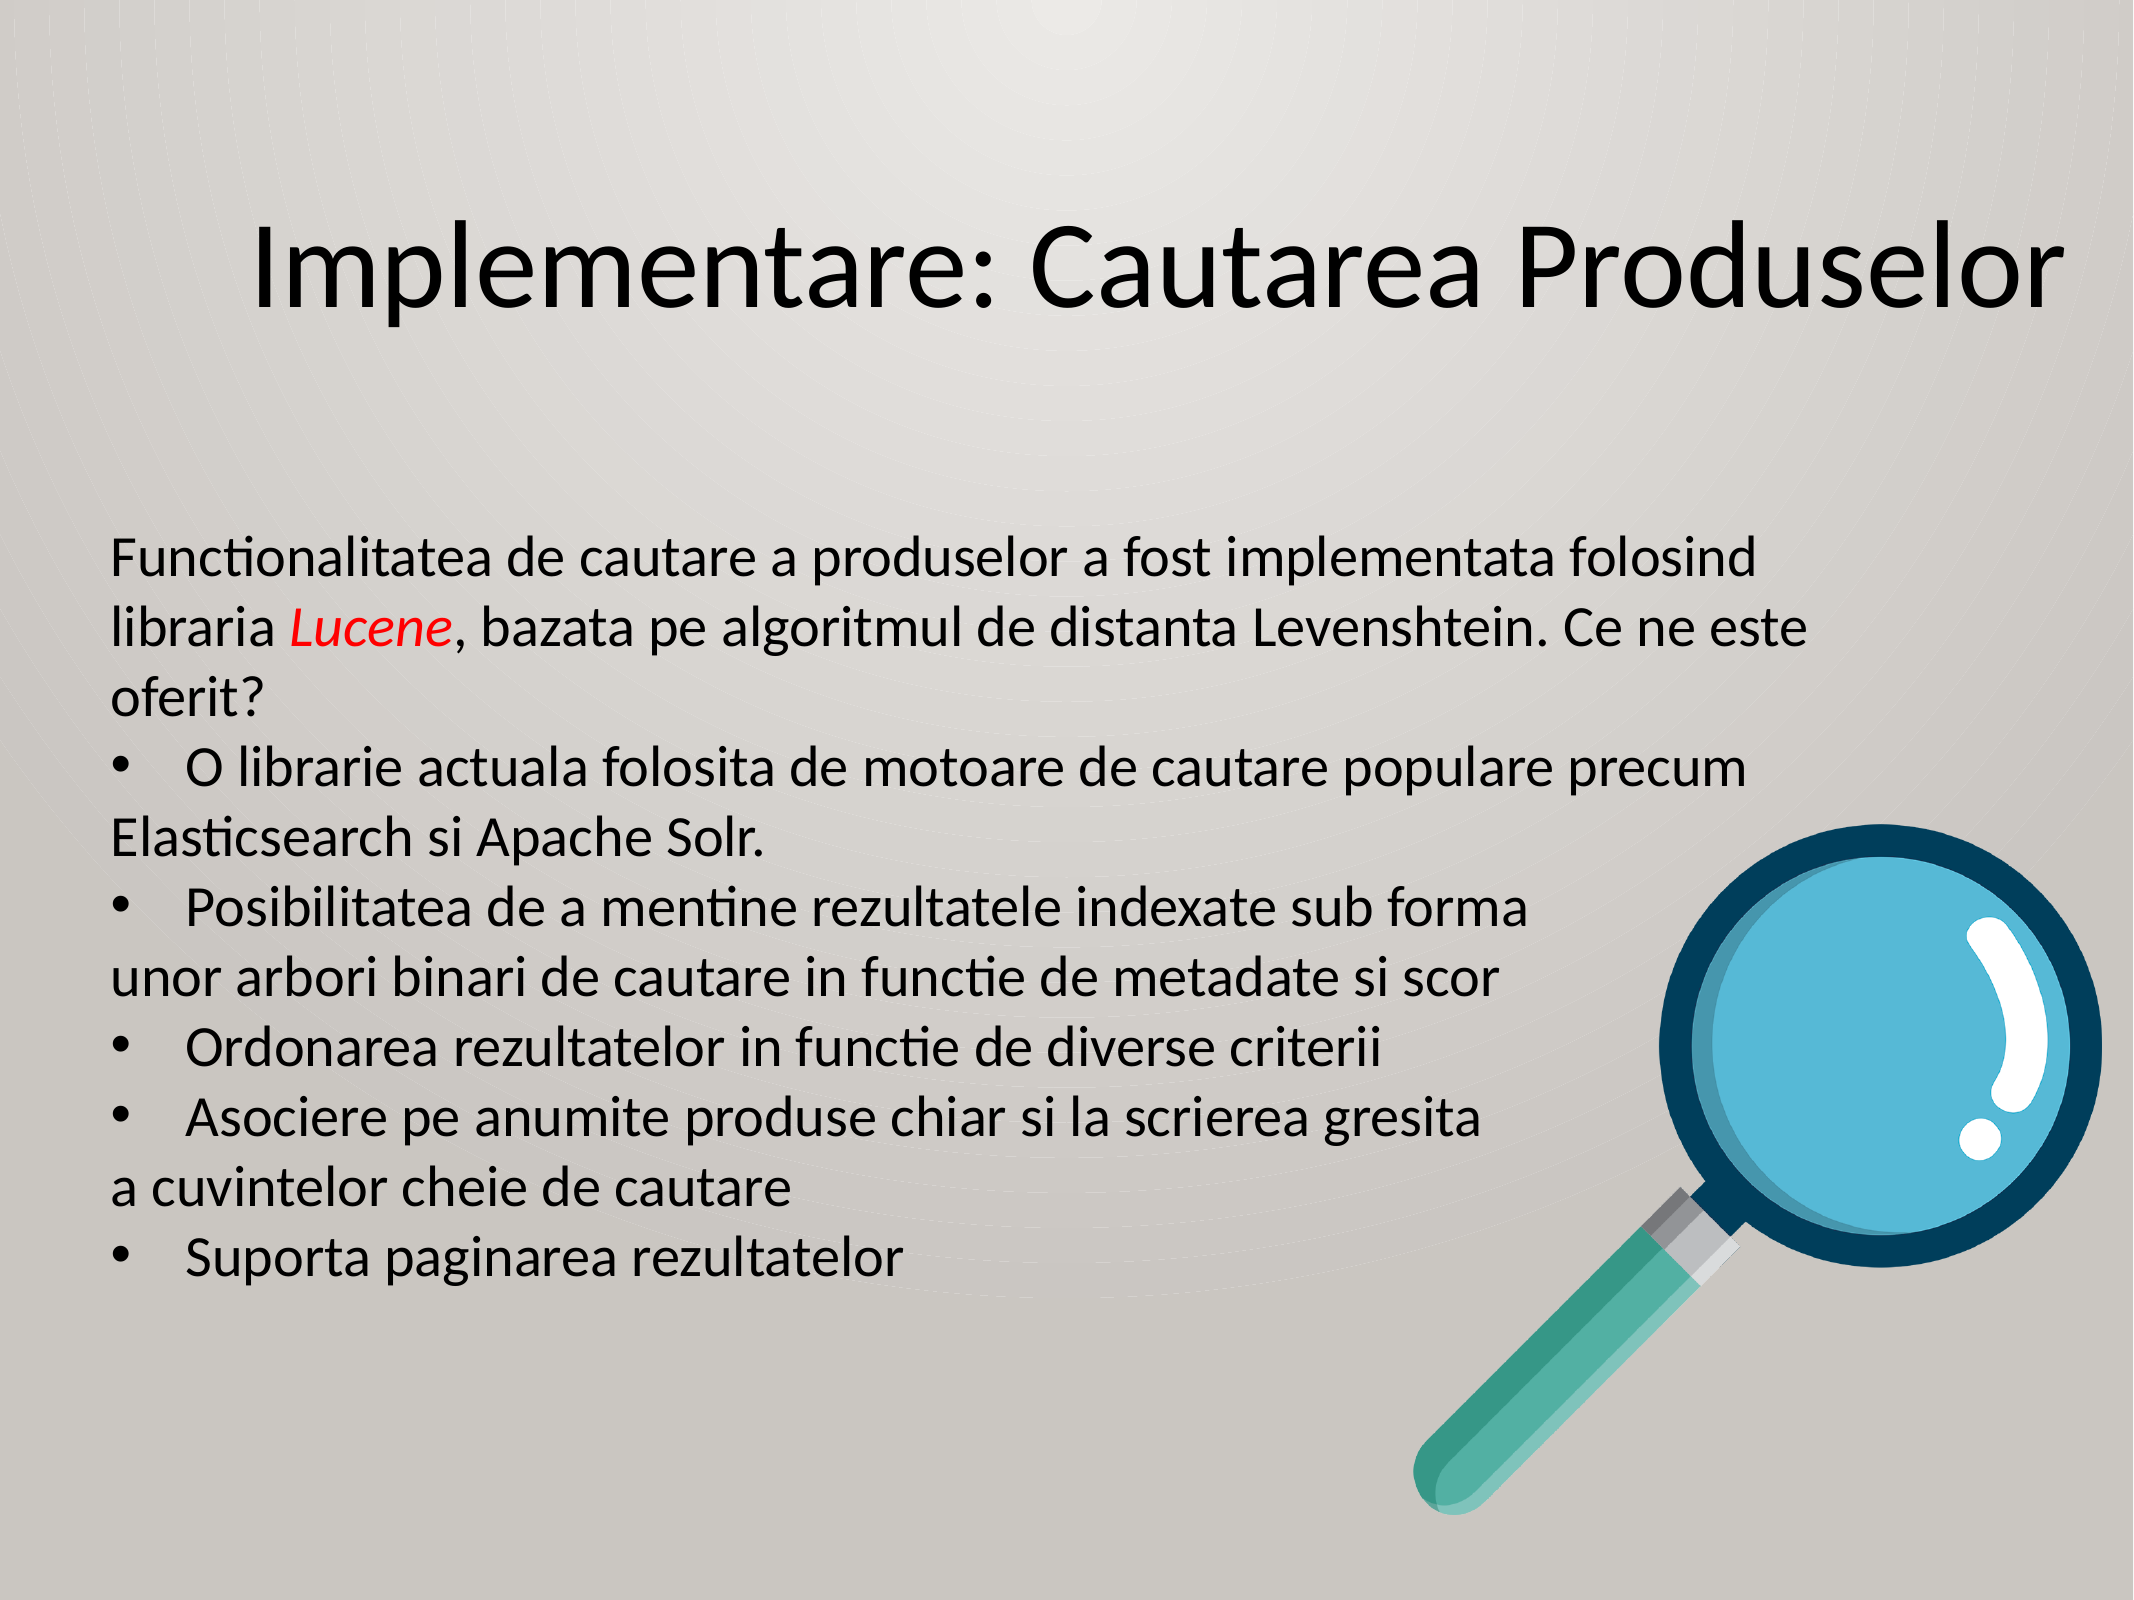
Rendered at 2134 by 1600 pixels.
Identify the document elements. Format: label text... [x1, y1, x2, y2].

picture [1691, 857, 2070, 1235]
text_box Functionalitatea de cautare a produselor a fost implementata folosind libraria Lucene, bazata pe algoritmul de distanta Levenshtein. Ce ne este oferit? O librarie actuala folosita de motoare de cautare populare precum Elasticsearch si Apache Solr. Posibilitatea de a mentine rezultatele indexate sub forma unor arbori binari de cautare in functie de metadate si scor Ordonarea rezultatelor in functie de diverse criterii Asociere pe anumite produse chiar si la scrierea gresita a cuvintelor cheie de cautare Suporta paginarea rezultatelor [95, 511, 1904, 1296]
text_box Implementare: Cautarea Produselor [129, 175, 2084, 341]
picture [1898, 824, 2102, 1020]
picture [1413, 824, 2102, 1515]
